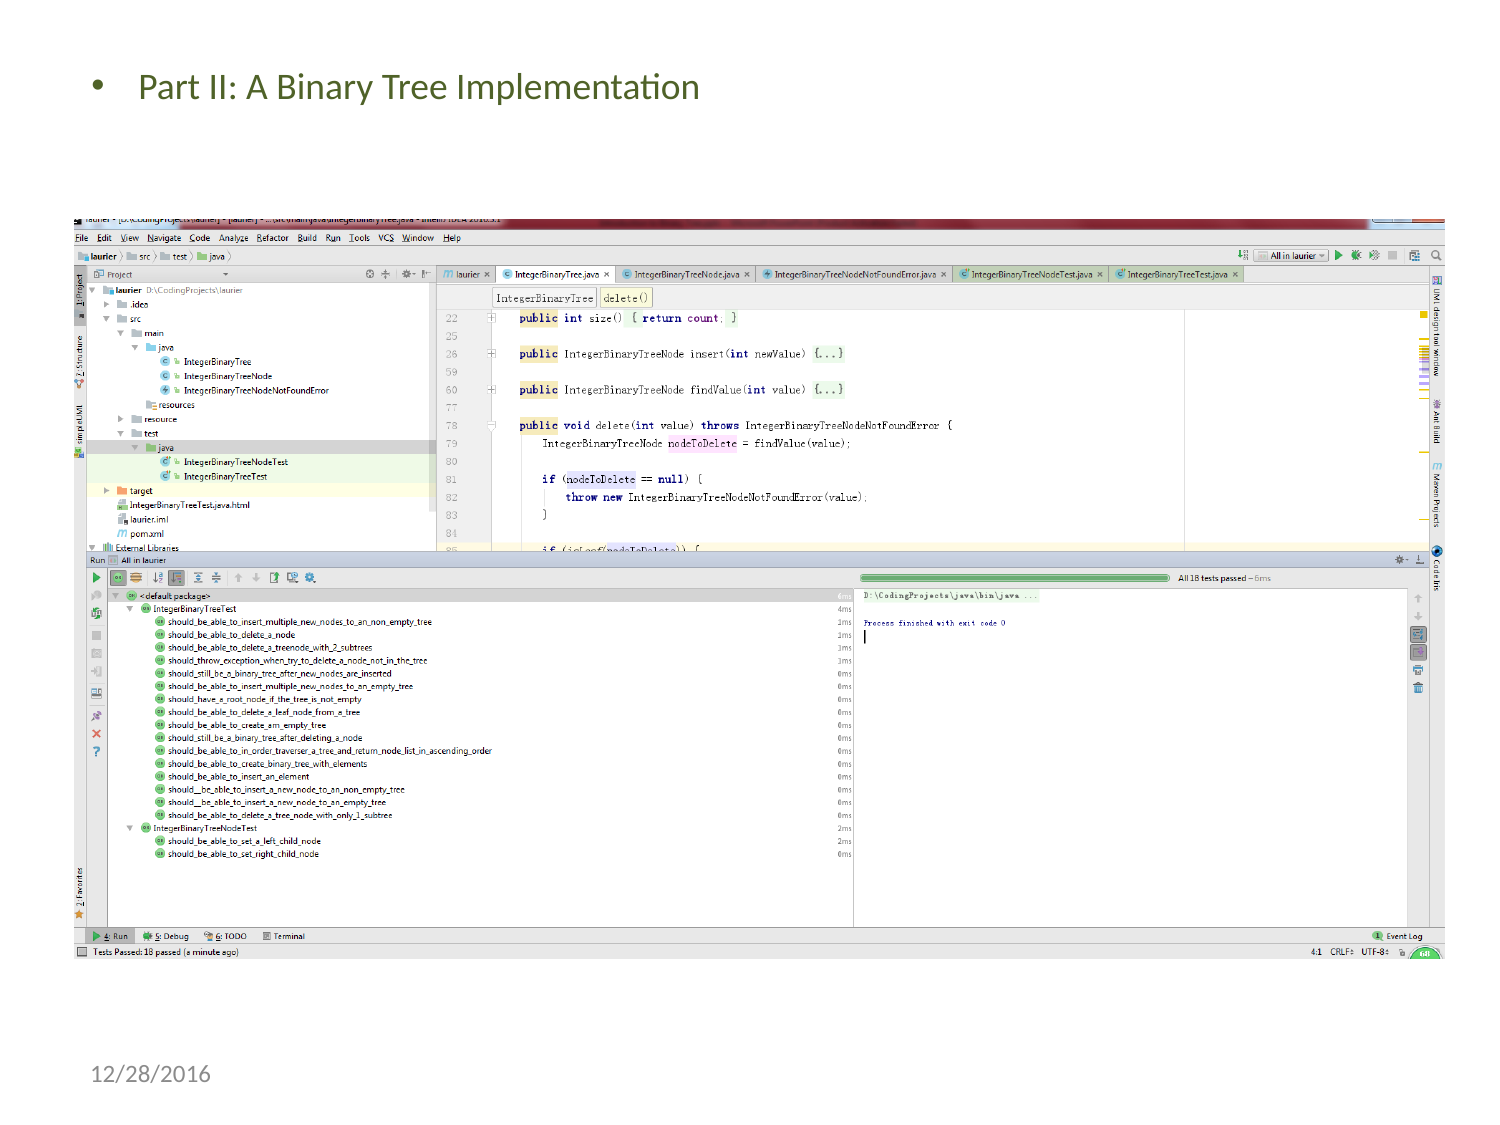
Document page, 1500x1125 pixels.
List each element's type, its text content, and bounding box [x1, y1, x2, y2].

text_box Part II: A Binary Tree Implementation [76, 54, 727, 115]
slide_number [75, 1042, 425, 1103]
picture [74, 219, 1446, 960]
